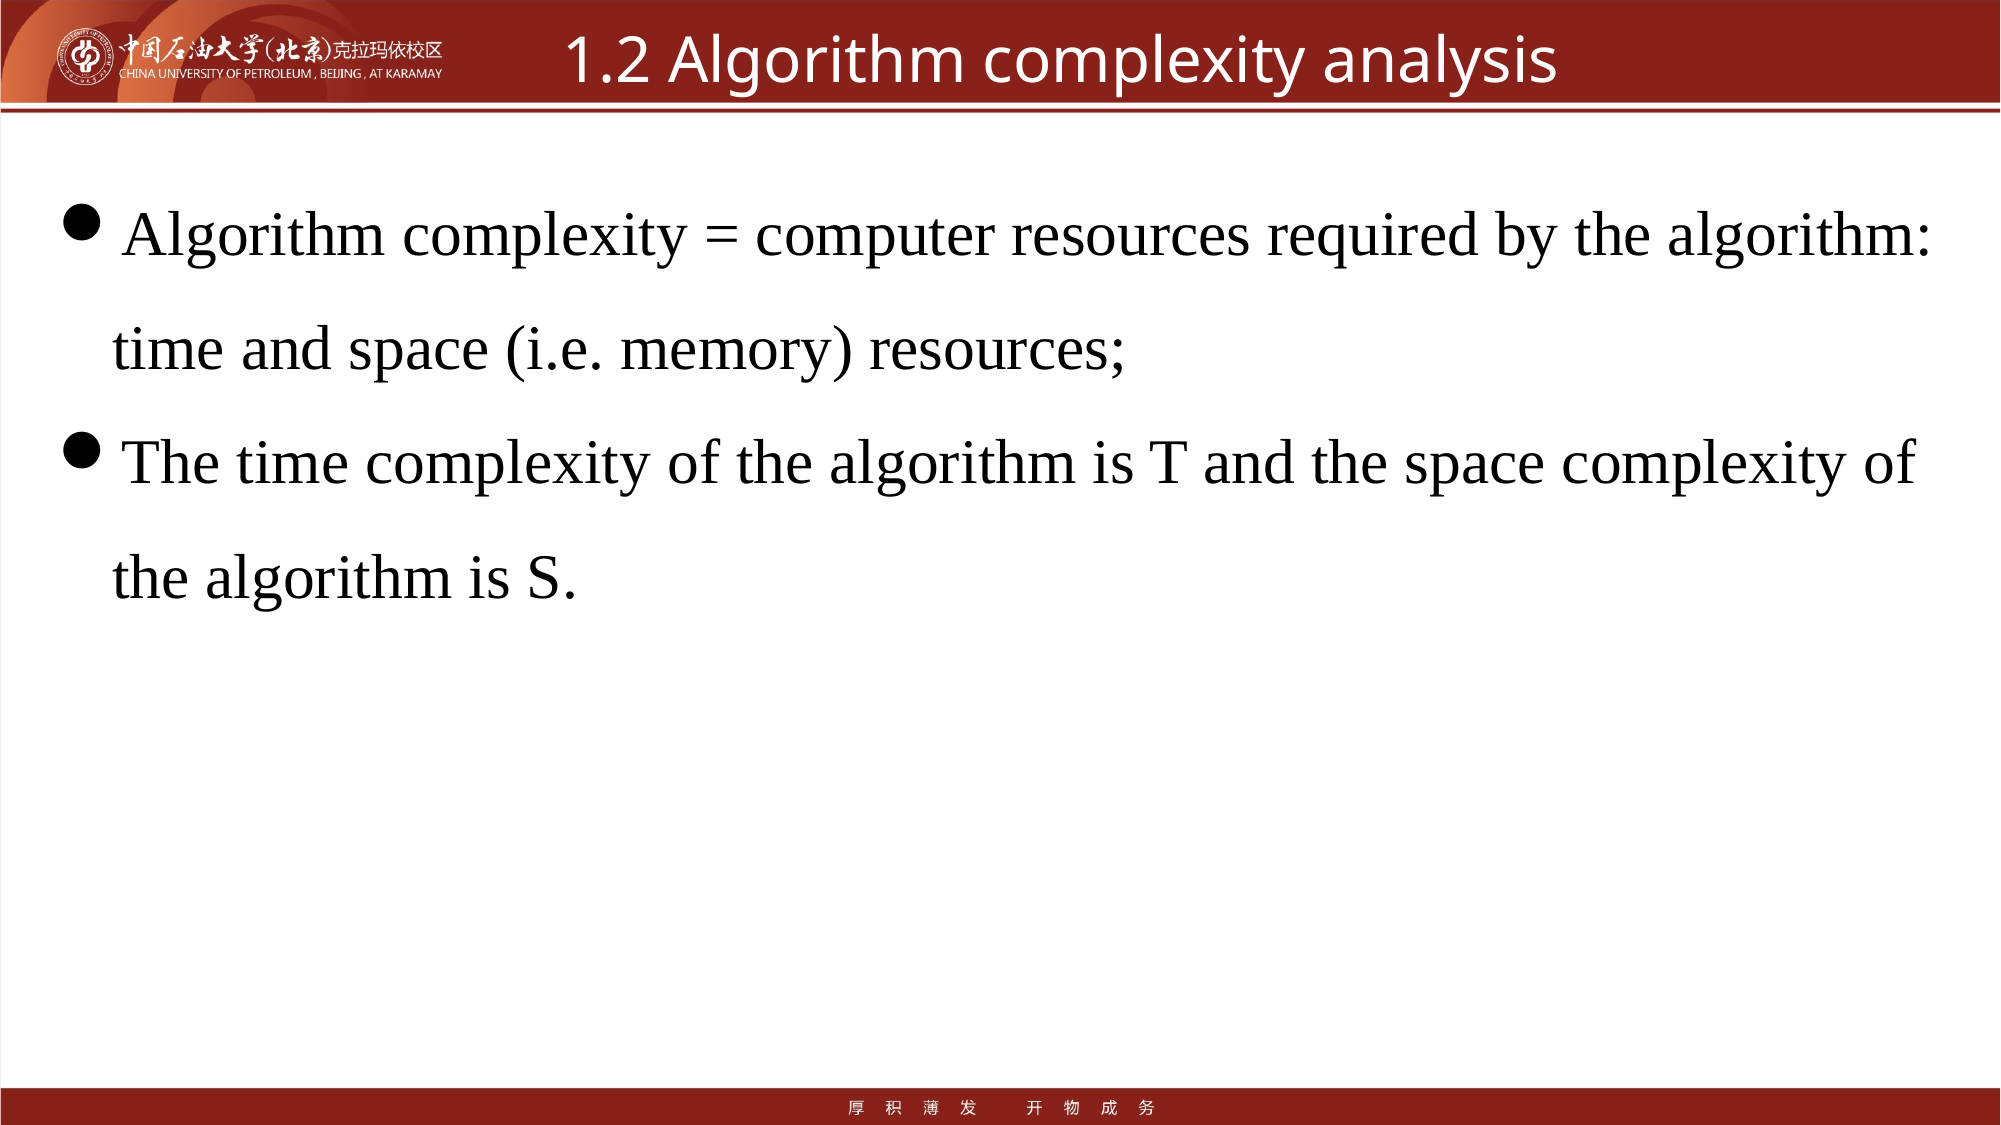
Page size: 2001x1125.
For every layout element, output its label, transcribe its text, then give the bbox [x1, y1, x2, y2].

title 1.2 Algorithm complexity analysis [426, 11, 1697, 89]
picture [0, 0, 2001, 1125]
list Algorithm complexity = computer resources required by the algorithm: time and space (i.e. memory) resources; The time complexity of the algorithm is T and the space complexity of the algorithm is S. [43, 146, 1952, 1024]
